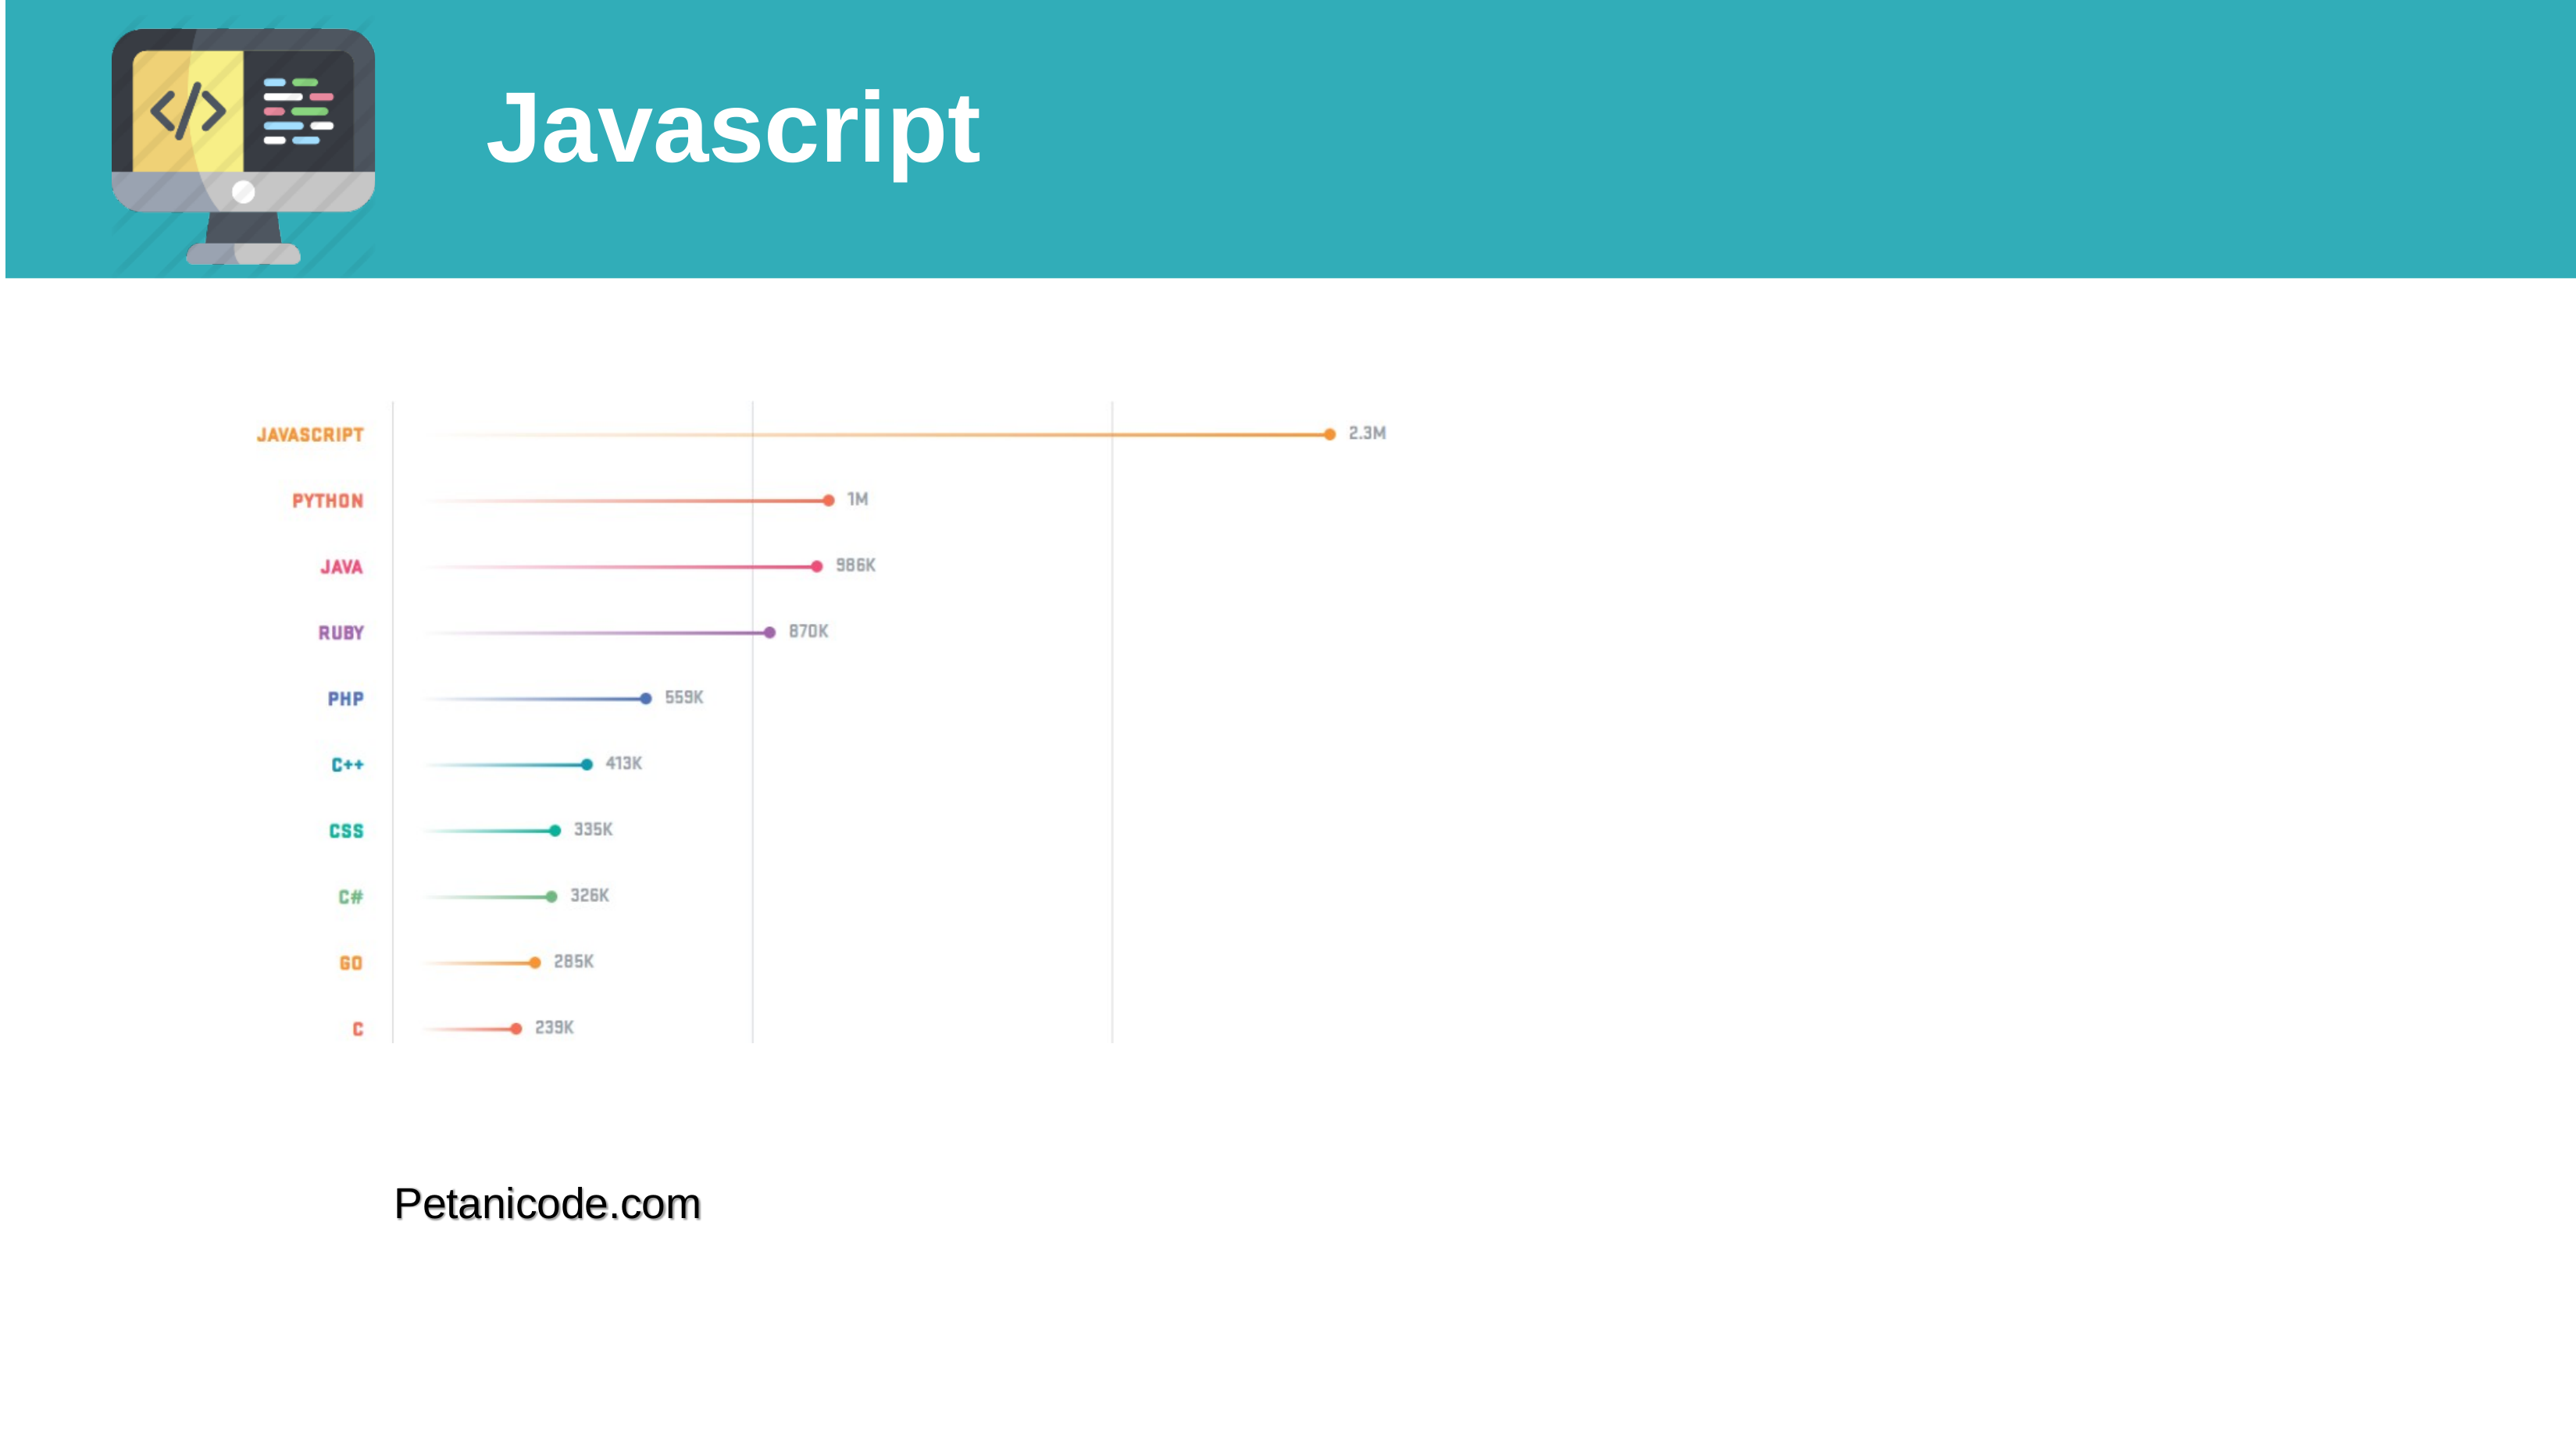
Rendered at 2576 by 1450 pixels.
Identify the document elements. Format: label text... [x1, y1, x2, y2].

text_box Petanicode.com [392, 1174, 705, 1227]
title Javascript [484, 60, 984, 305]
text_box [256, 401, 1386, 1043]
text_box [112, 15, 376, 279]
text_box [5, 0, 2576, 279]
